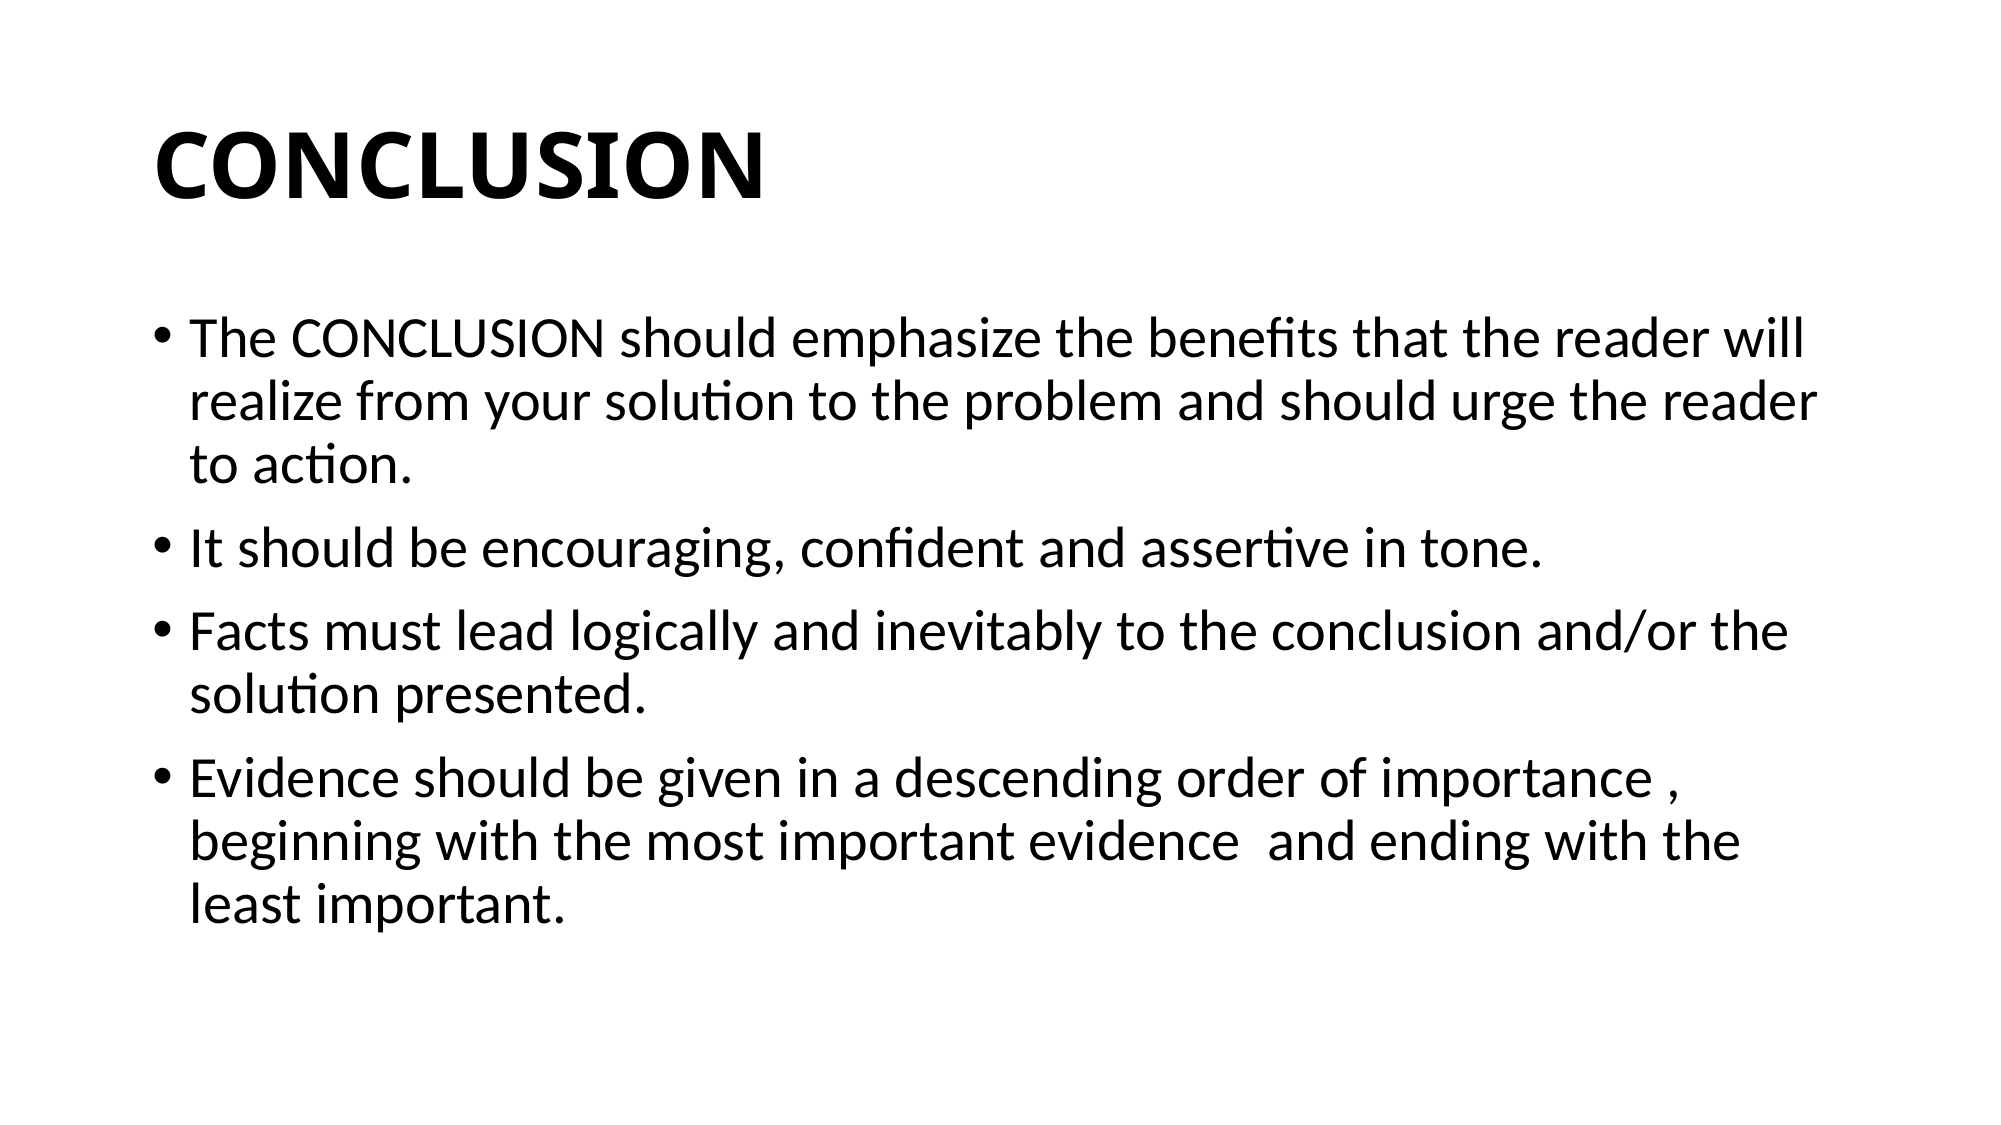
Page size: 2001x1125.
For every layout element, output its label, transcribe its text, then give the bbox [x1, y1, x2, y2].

title CONCLUSION [137, 59, 1863, 278]
list The CONCLUSION should emphasize the benefits that the reader will realize from your solution to the problem and should urge the reader to action. It should be encouraging, confident and assertive in tone. Facts must lead logically and inevitably to the conclusion and/or the solution presented. Evidence should be given in a descending order of importance , beginning with the most important evidence and ending with the least important. [137, 299, 1863, 1014]
